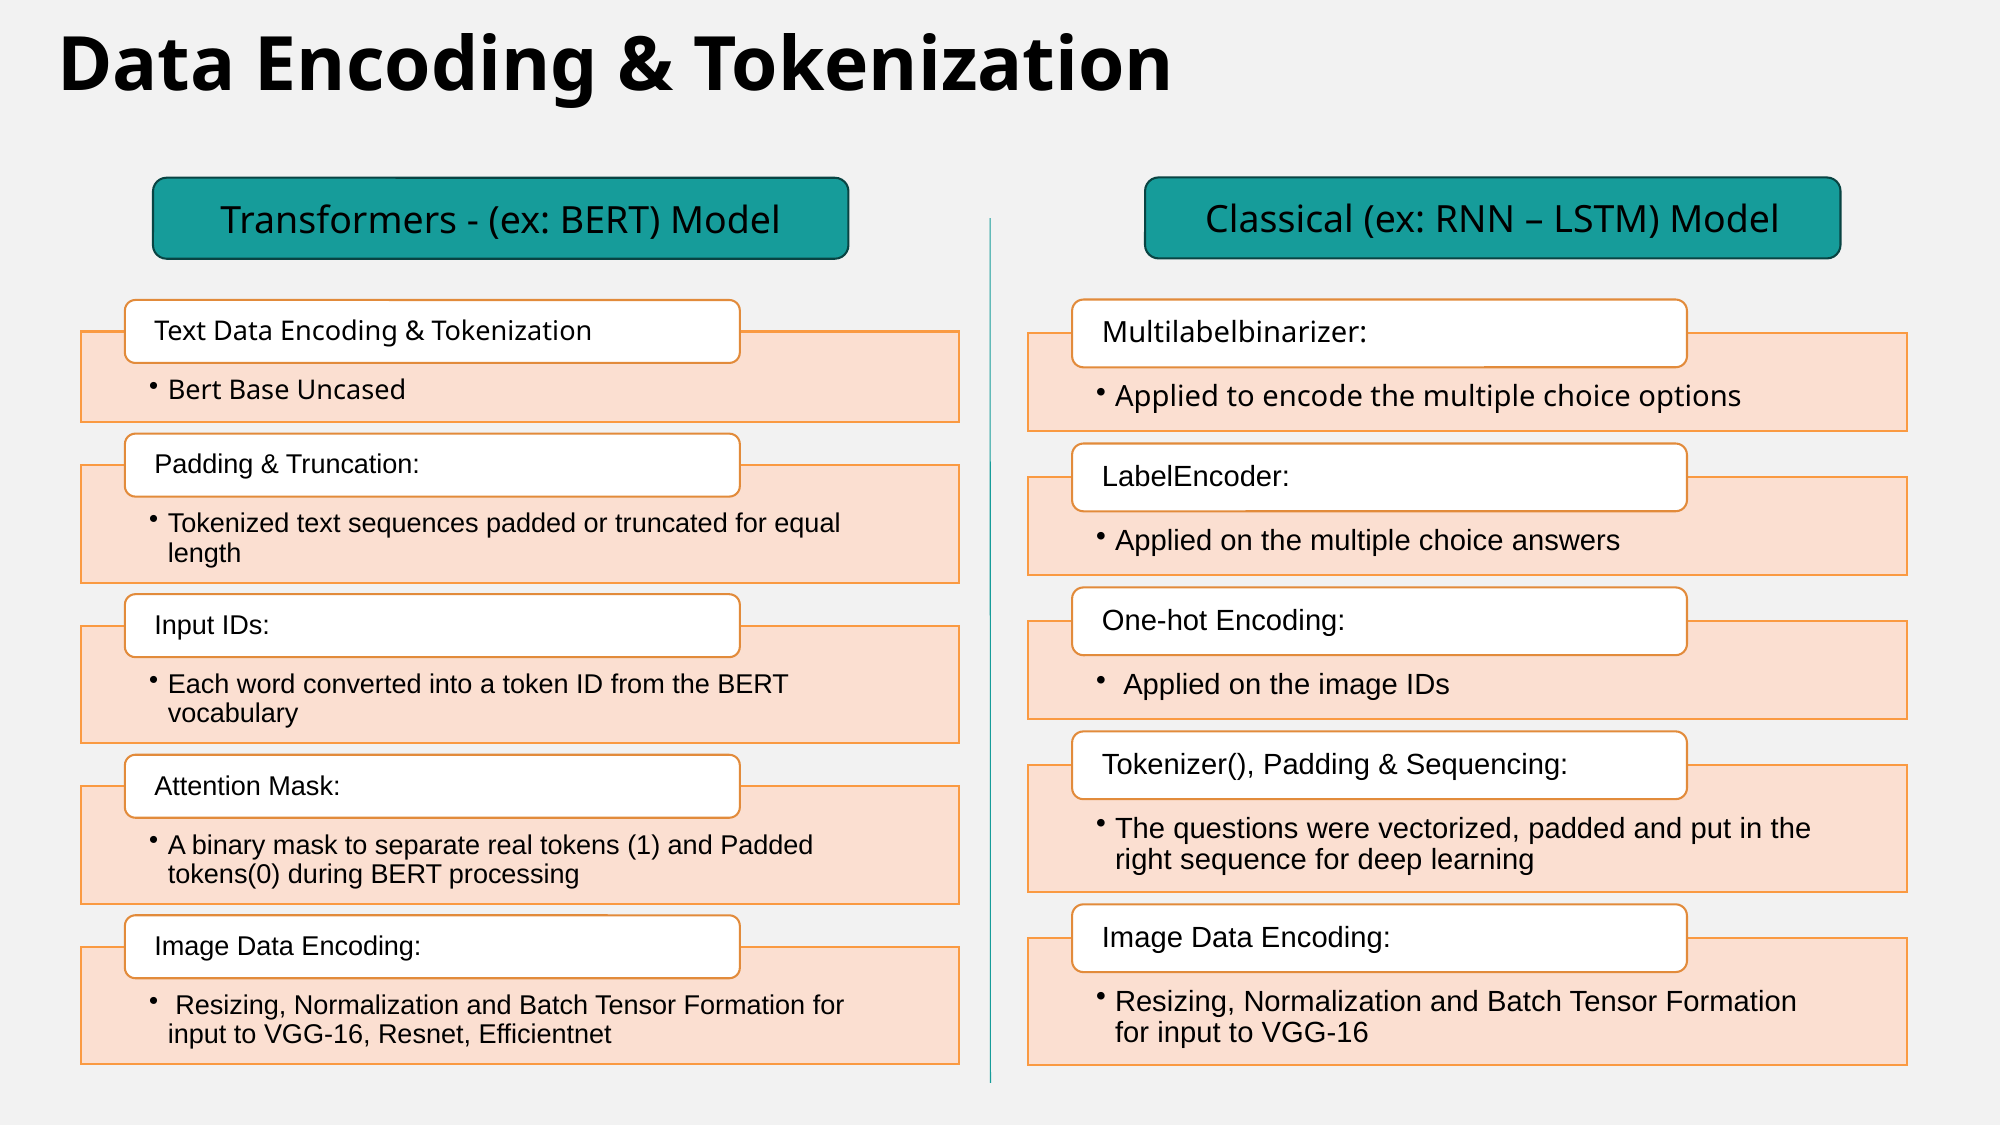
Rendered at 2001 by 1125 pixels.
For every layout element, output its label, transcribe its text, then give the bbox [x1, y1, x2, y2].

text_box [80, 281, 960, 1083]
text_box Transformers - (ex: BERT) Model [151, 176, 850, 260]
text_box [1028, 281, 1907, 1083]
title Data Encoding & Tokenization [41, 18, 1842, 119]
text_box Classical (ex: RNN – LSTM) Model [1143, 176, 1842, 260]
